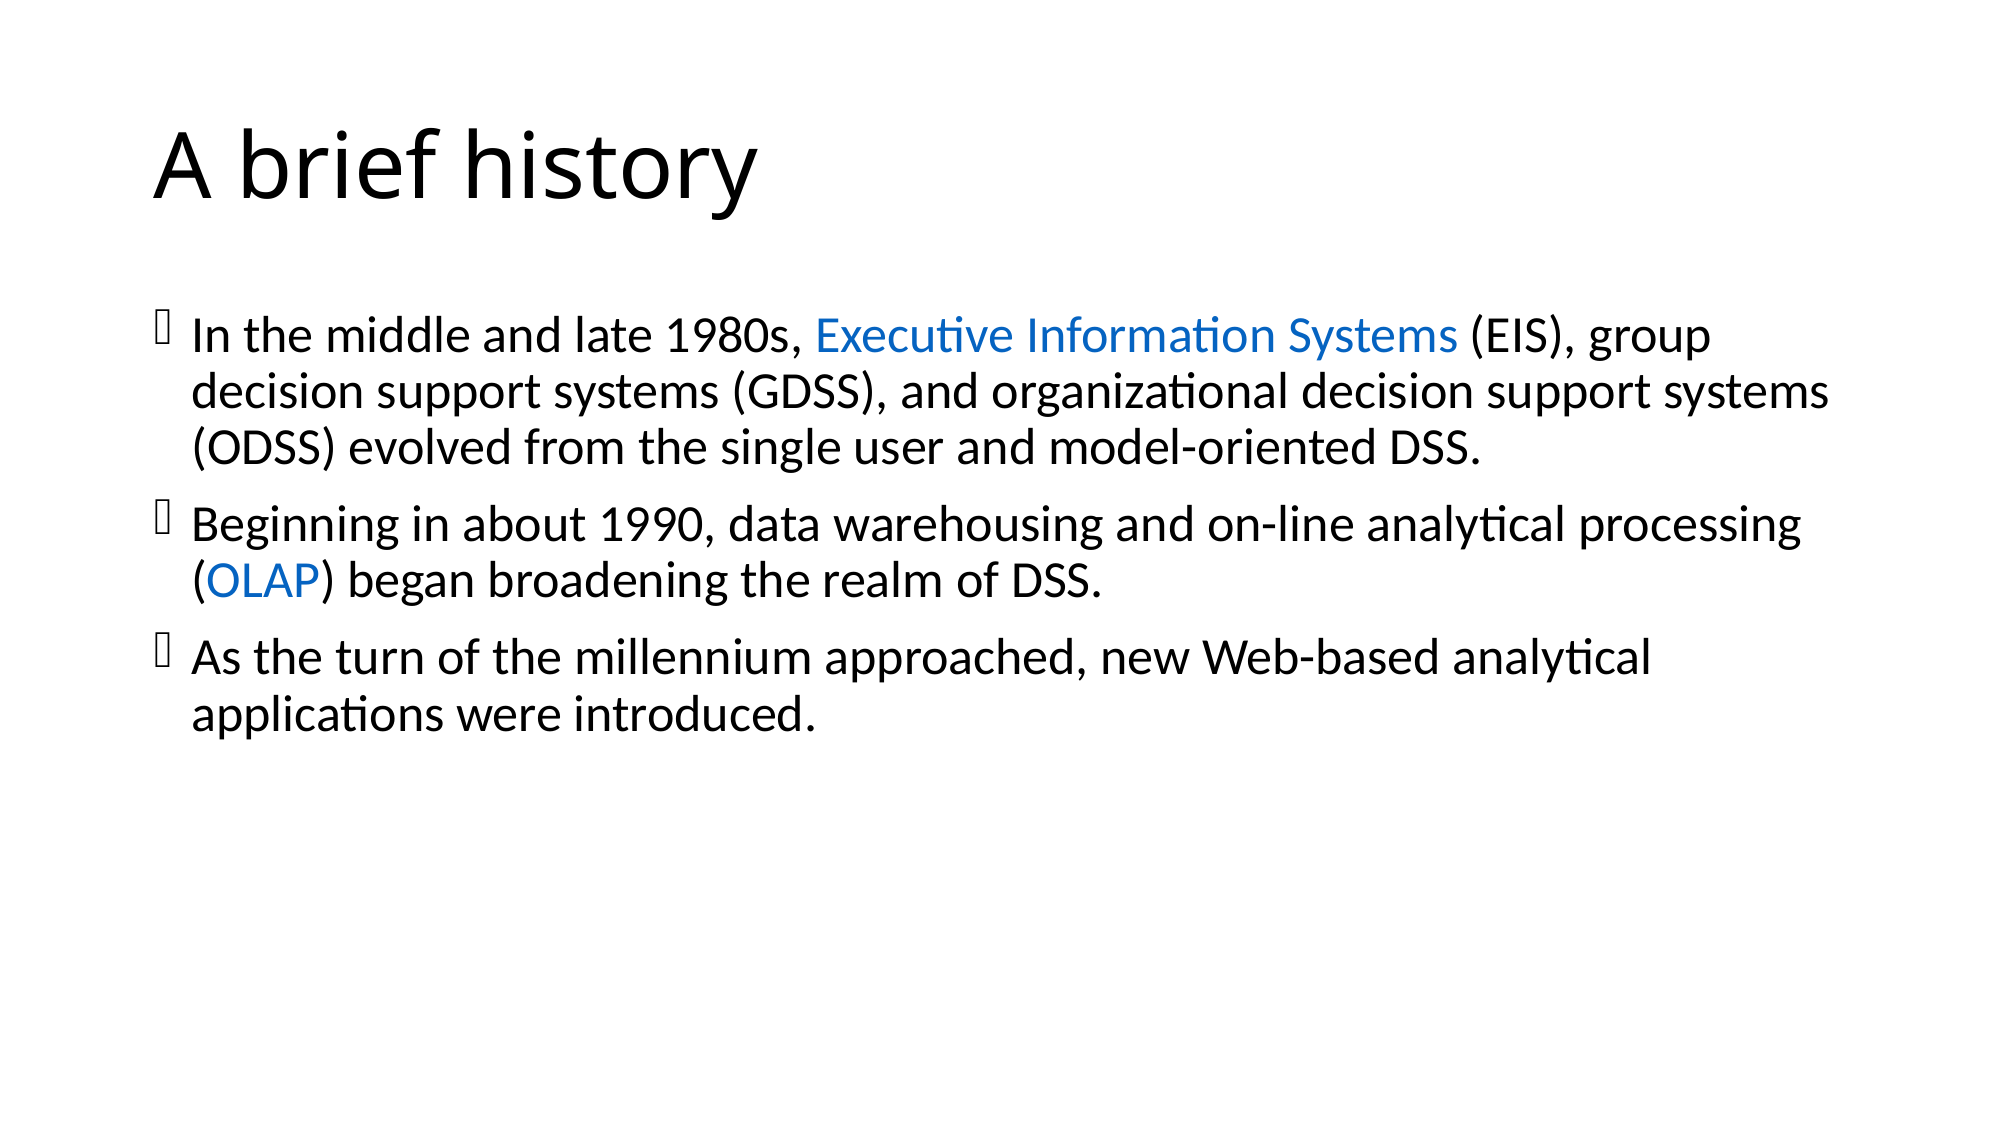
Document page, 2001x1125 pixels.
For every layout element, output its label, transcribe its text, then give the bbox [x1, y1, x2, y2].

title A brief history [138, 60, 1864, 278]
list In the middle and late 1980s, Executive Information Systems (EIS), group decision support systems (GDSS), and organizational decision support systems (ODSS) evolved from the single user and model-oriented DSS. Beginning in about 1990, data warehousing and on-line analytical processing (OLAP) began broadening the realm of DSS. As the turn of the millennium approached, new Web-based analytical applications were introduced. [138, 299, 1864, 1014]
